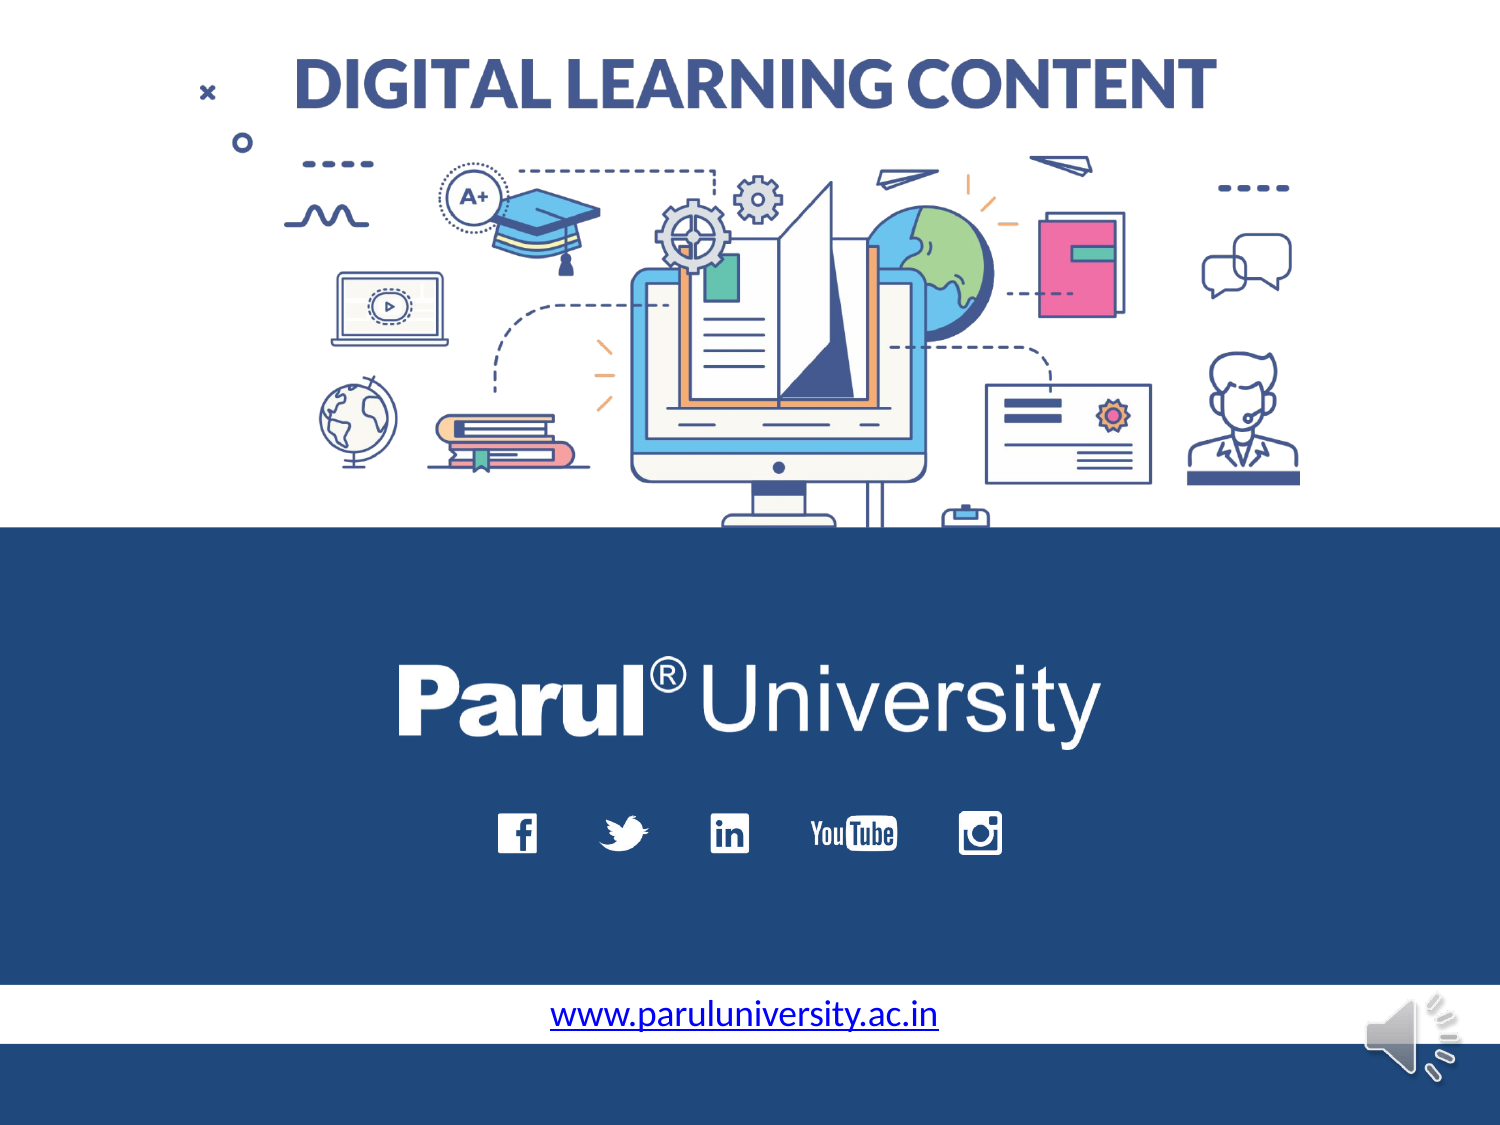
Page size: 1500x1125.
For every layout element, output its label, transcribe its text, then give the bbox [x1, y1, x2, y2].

text_box www.paruluniversity.ac.in [548, 986, 952, 1034]
picture [1364, 989, 1465, 1090]
picture [399, 656, 1101, 750]
picture [498, 811, 1002, 855]
picture [200, 59, 1300, 528]
